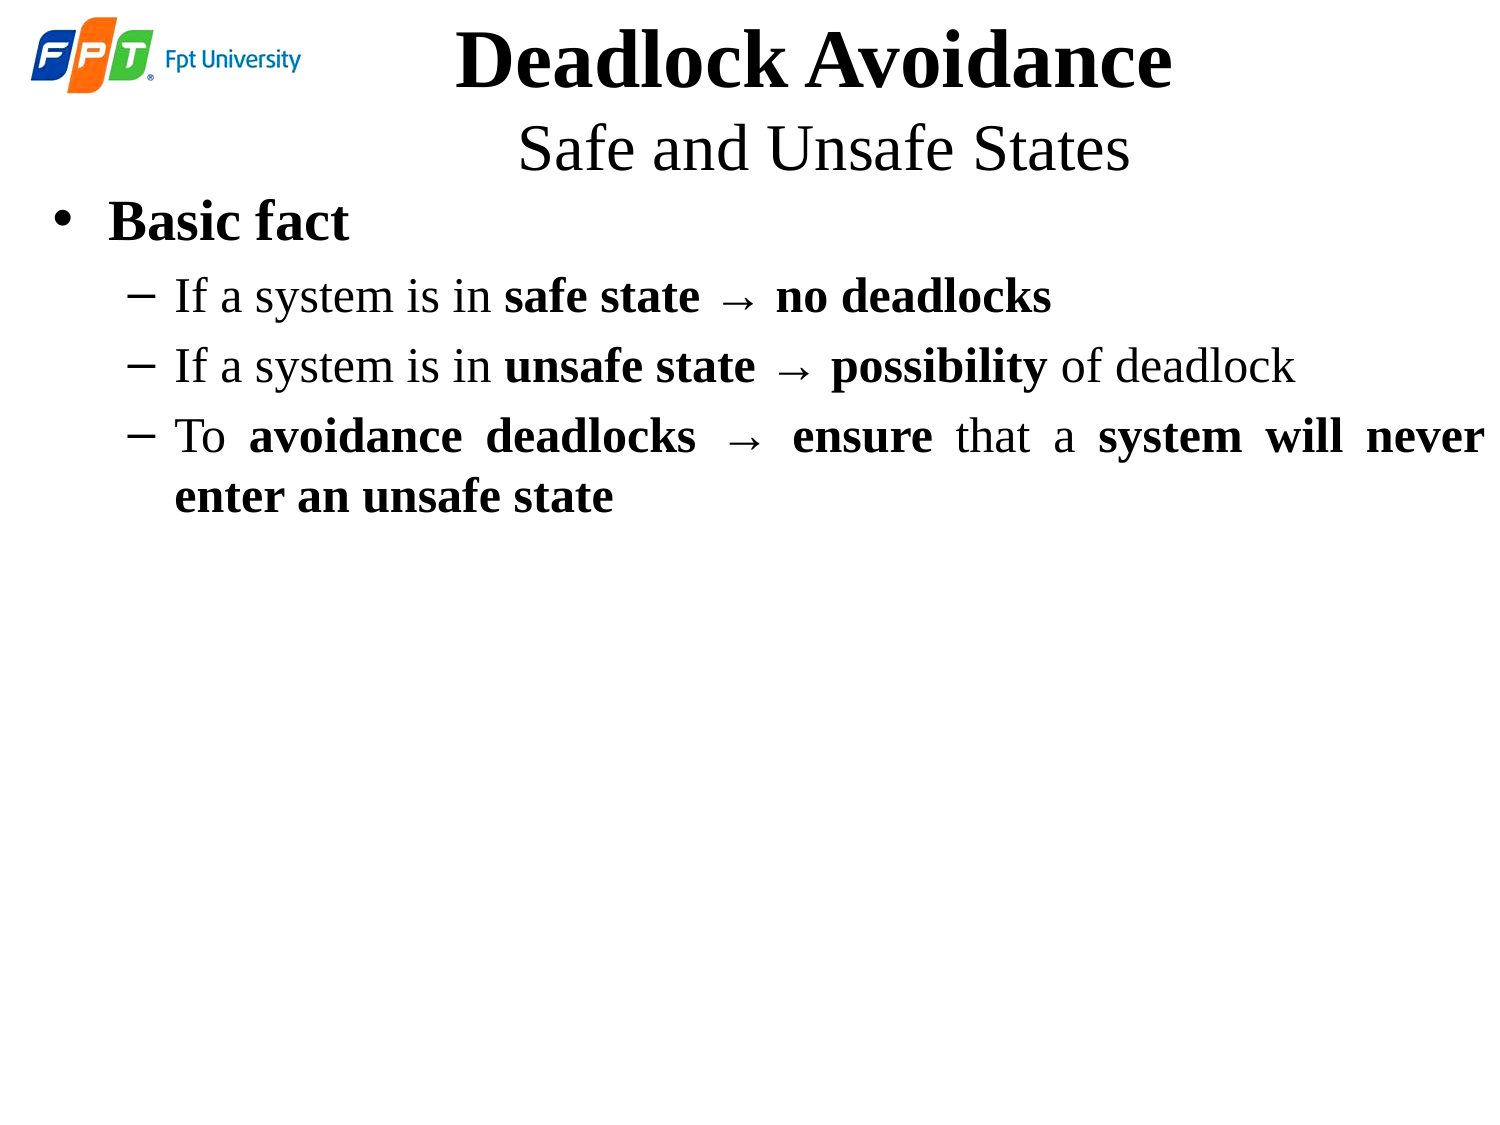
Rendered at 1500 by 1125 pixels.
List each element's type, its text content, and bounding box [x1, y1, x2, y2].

list Basic fact If a system is in safe state → no deadlocks If a system is in unsafe state → possibility of deadlock To avoidance deadlocks → ensure that a system will never enter an unsafe state [37, 174, 1500, 1125]
title Deadlock Avoidance Safe and Unsafe States [150, 0, 1500, 174]
picture [0, 0, 150, 122]
